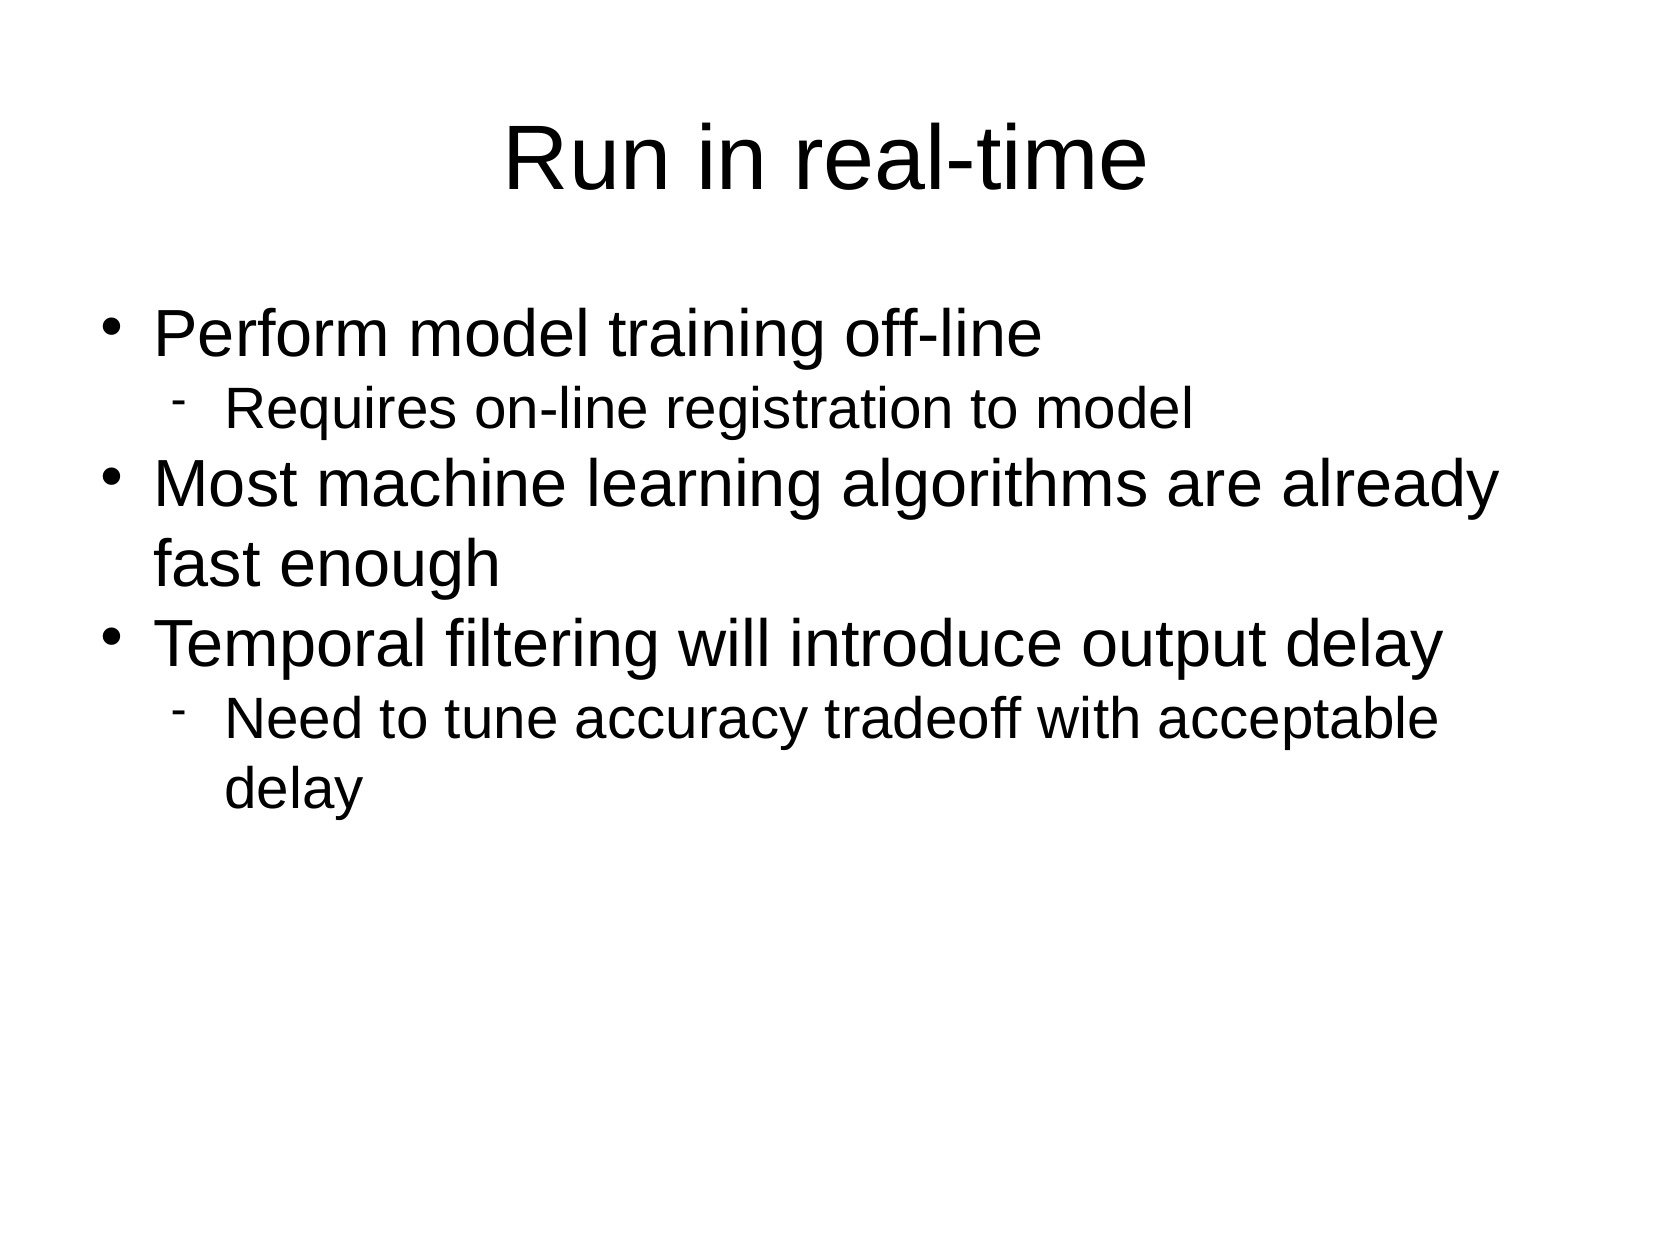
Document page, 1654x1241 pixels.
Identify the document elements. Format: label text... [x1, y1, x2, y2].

text_box Perform model training off-line Requires on-line registration to model Most machine learning algorithms are already fast enough Temporal filtering will introduce output delay Need to tune accuracy tradeoff with acceptable delay [82, 290, 1571, 1010]
text_box Run in real-time [82, 49, 1571, 257]
